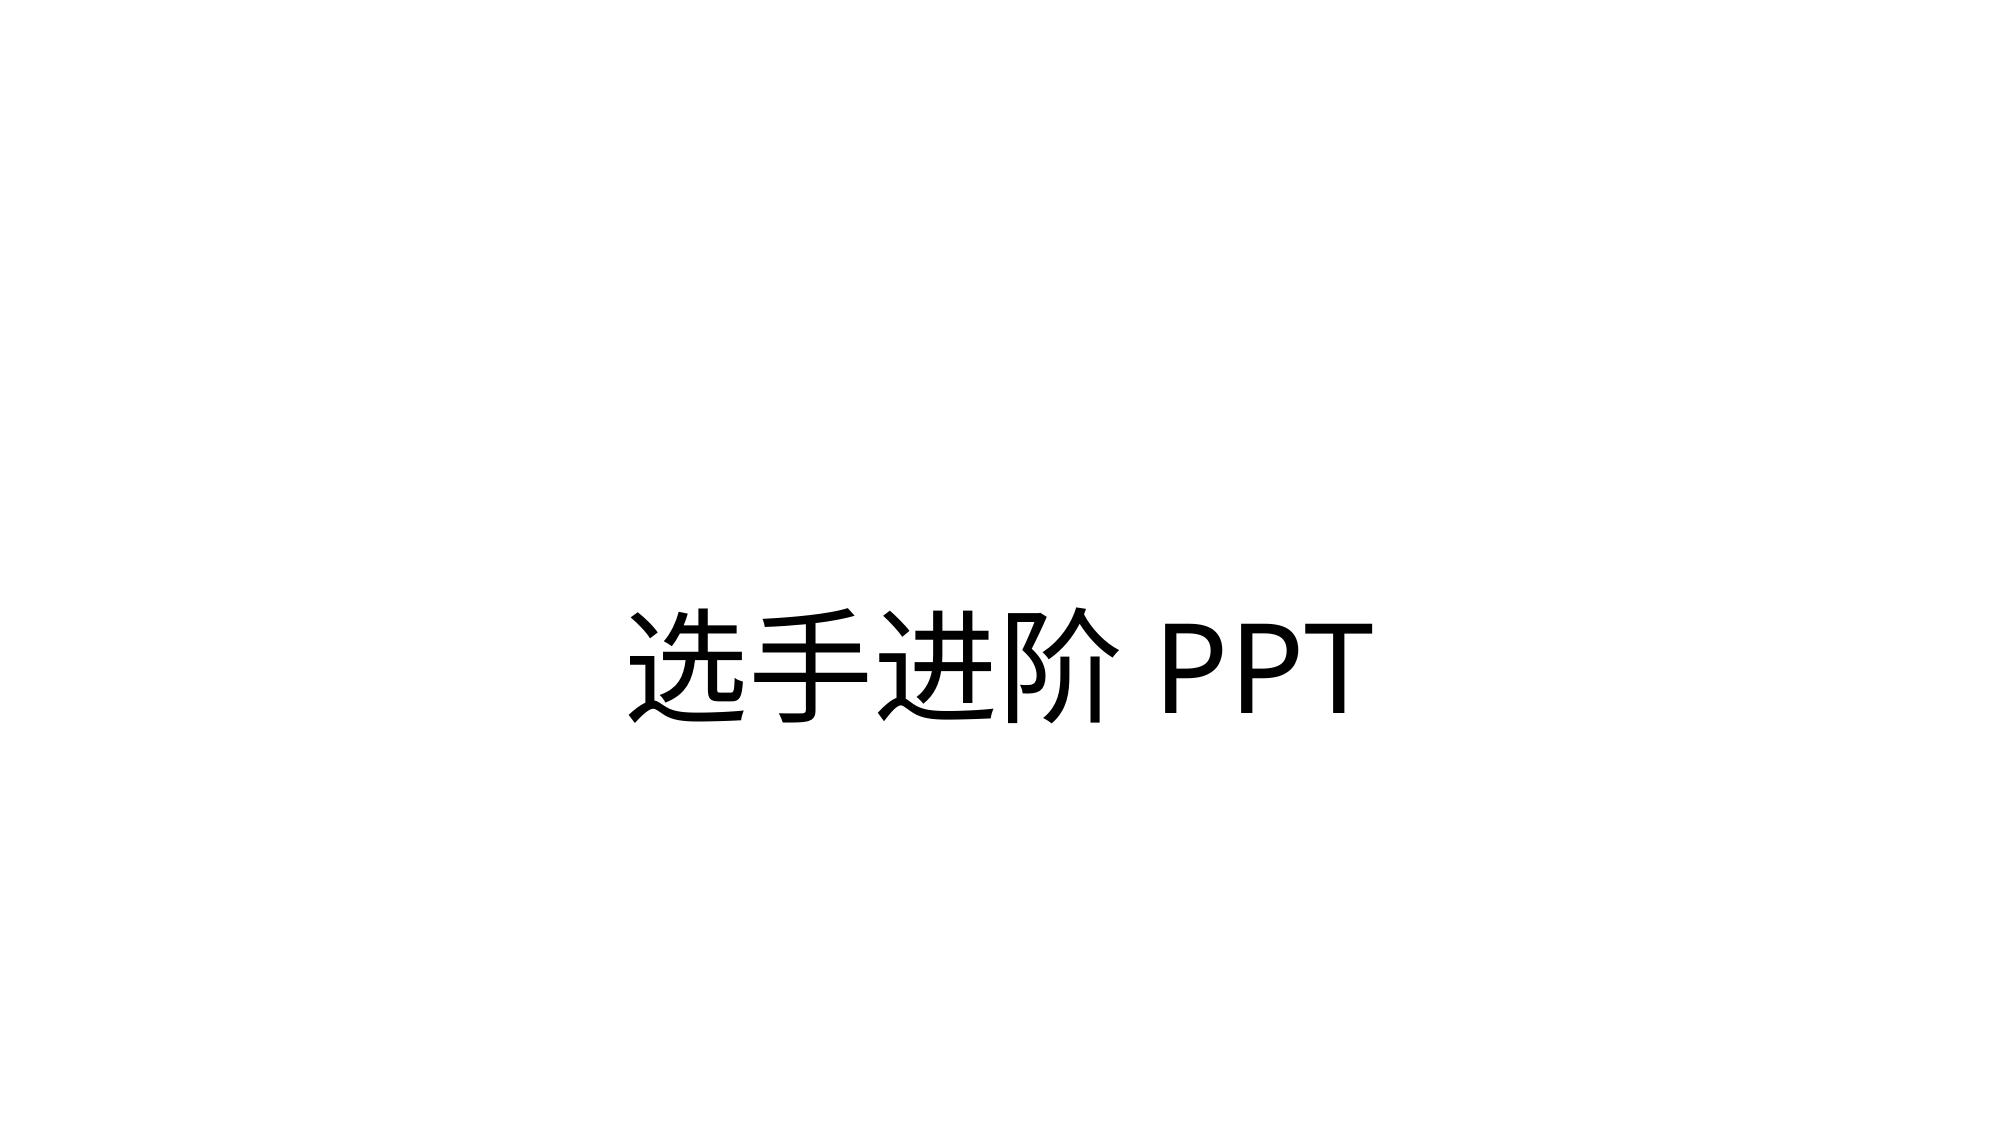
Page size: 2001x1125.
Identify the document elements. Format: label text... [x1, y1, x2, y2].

title 选手进阶PPT [136, 280, 1862, 749]
